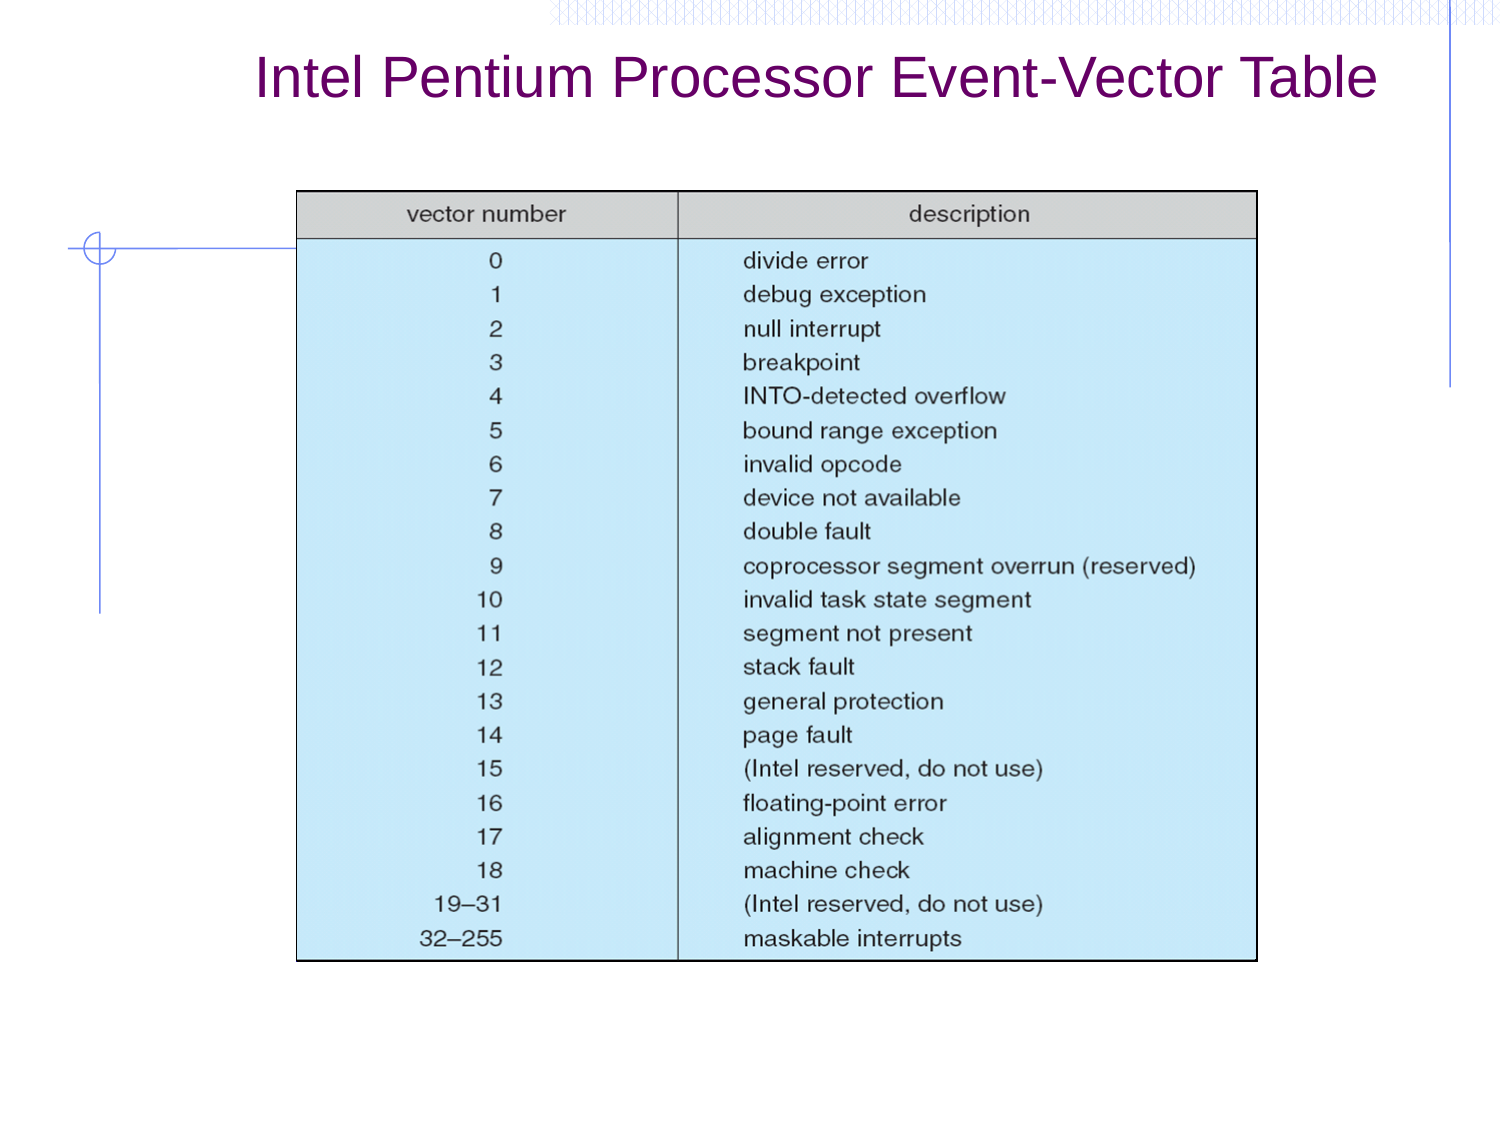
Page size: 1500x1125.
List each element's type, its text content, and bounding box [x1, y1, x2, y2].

picture [296, 190, 1258, 963]
title Intel Pentium Processor Event-Vector Table [239, 24, 1497, 117]
